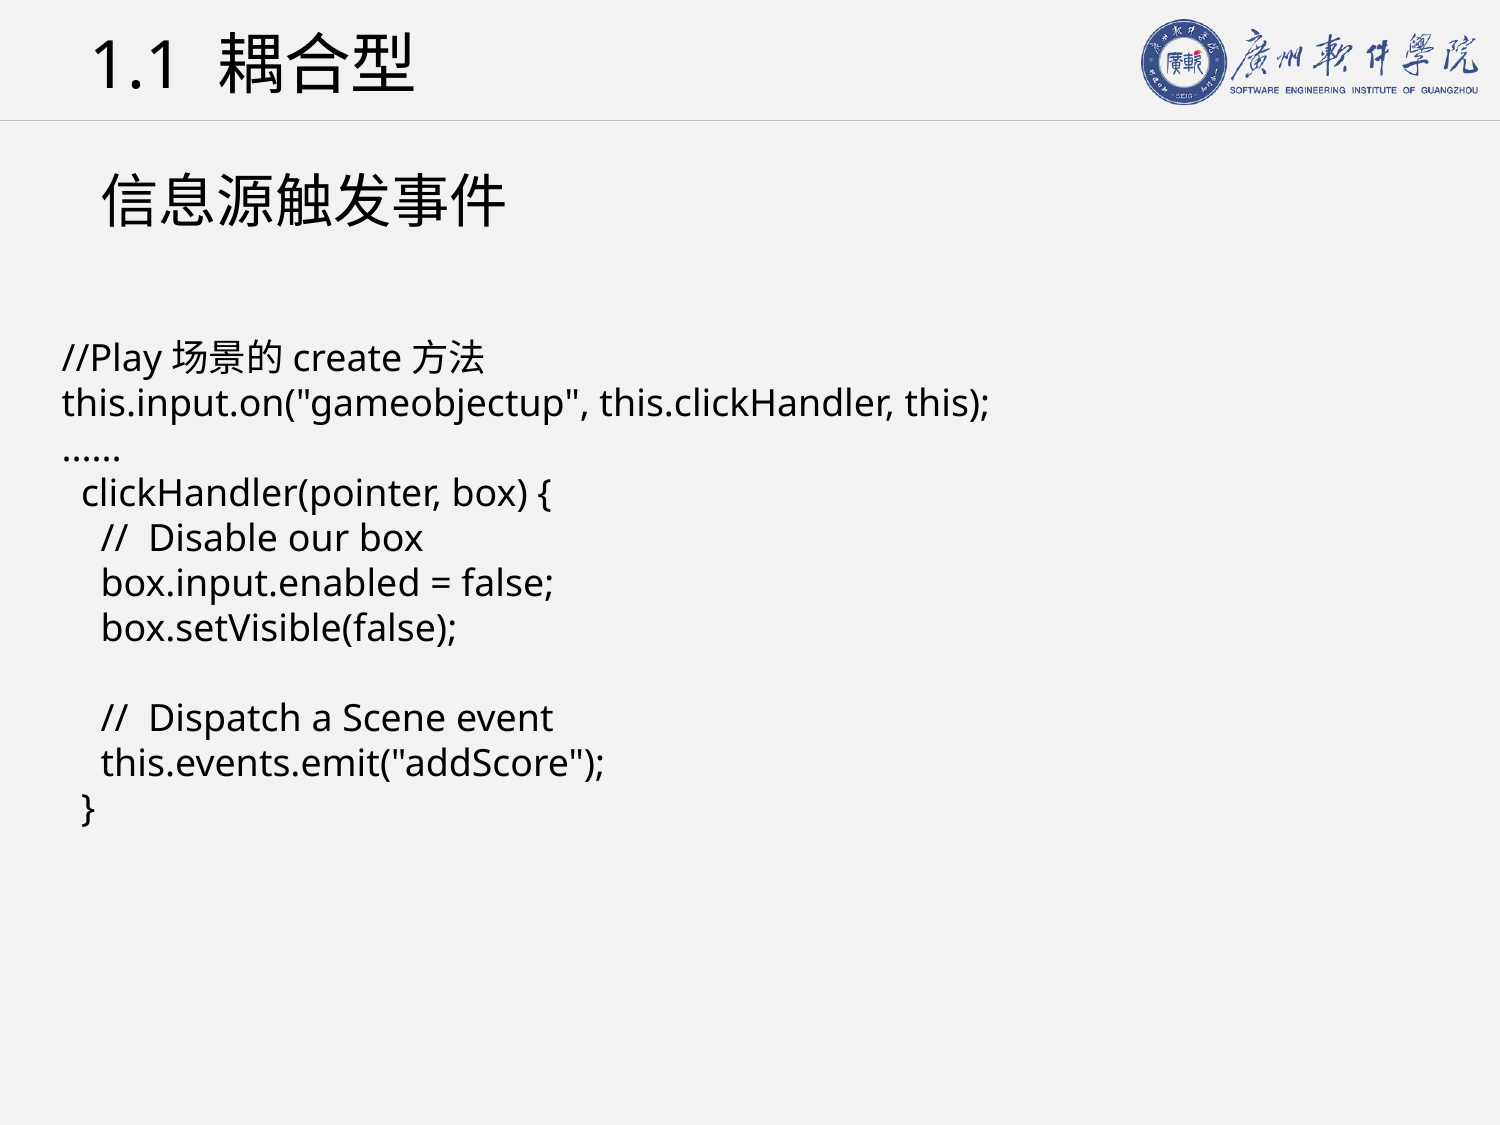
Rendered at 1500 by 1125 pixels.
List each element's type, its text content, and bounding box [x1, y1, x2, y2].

title 1.1 耦合型 [75, 23, 949, 117]
text_box //Play场景的create方法 this.input.on("gameobjectup", this.clickHandler, this); ...... clickHandler(pointer, box) { // Disable our box box.input.enabled = false; box.setVisible(false); // Dispatch a Scene event this.events.emit("addScore"); } [46, 326, 1454, 837]
list 信息源触发事件 [85, 164, 1446, 327]
picture [1141, 19, 1478, 105]
